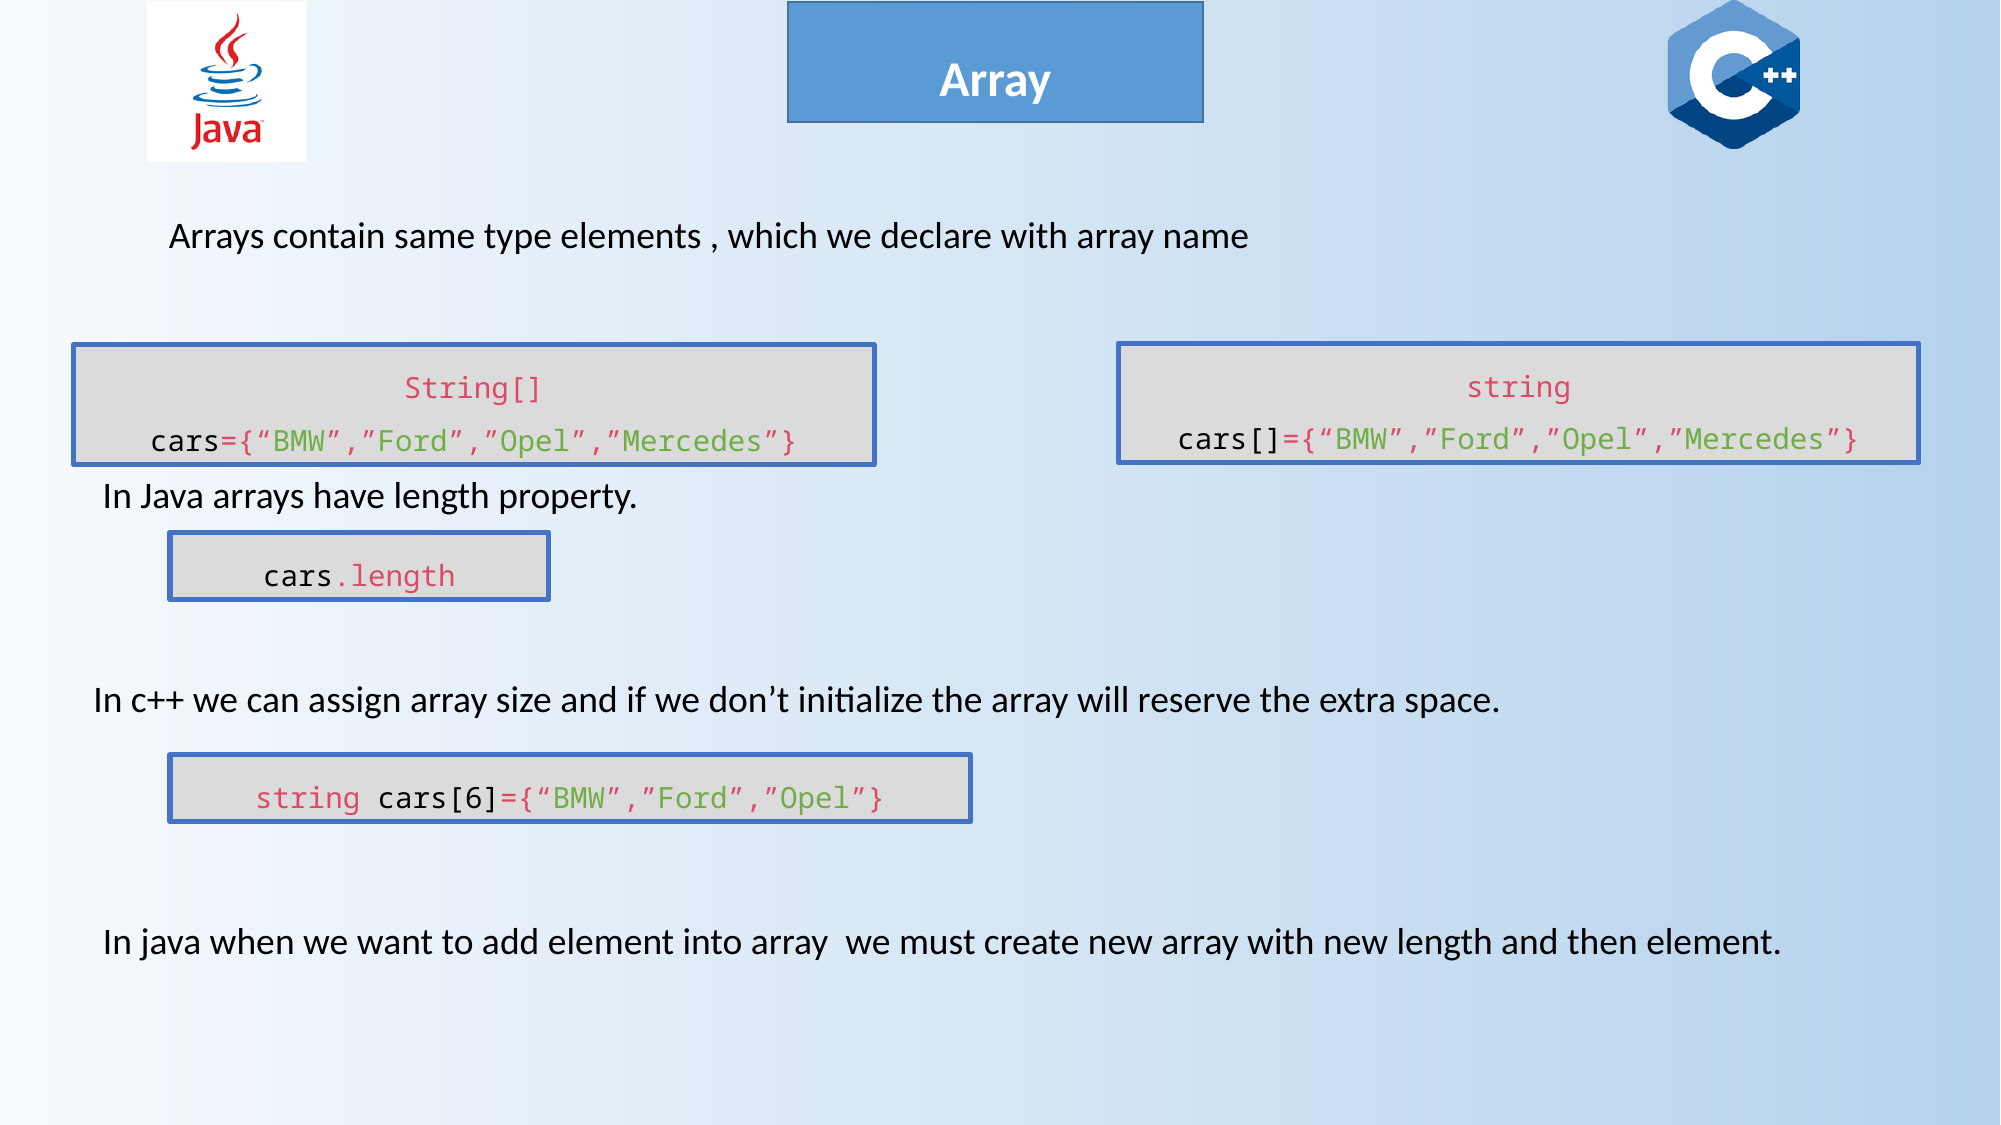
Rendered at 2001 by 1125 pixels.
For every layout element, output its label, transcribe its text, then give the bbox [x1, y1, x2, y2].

text_box String[] cars={“BMW”,”Ford”,”Opel”,”Mercedes”} [73, 344, 875, 465]
picture [147, 1, 307, 162]
picture [1659, 0, 1808, 149]
text_box Array [787, 1, 1204, 123]
text_box In java when we want to add element into array we must create new array with new length and then element. [88, 909, 1808, 970]
text_box In c++ we can assign array size and if we don’t initialize the array will reserve the extra space. [78, 667, 1518, 728]
text_box cars.length [169, 532, 549, 600]
text_box string cars[6]={“BMW”,”Ford”,”Opel”} [169, 754, 971, 822]
text_box string cars[]={“BMW”,”Ford”,”Opel”,”Mercedes”} [1118, 343, 1919, 463]
text_box Arrays contain same type elements , which we declare with array name [153, 203, 1265, 264]
text_box In Java arrays have length property. [87, 463, 654, 524]
